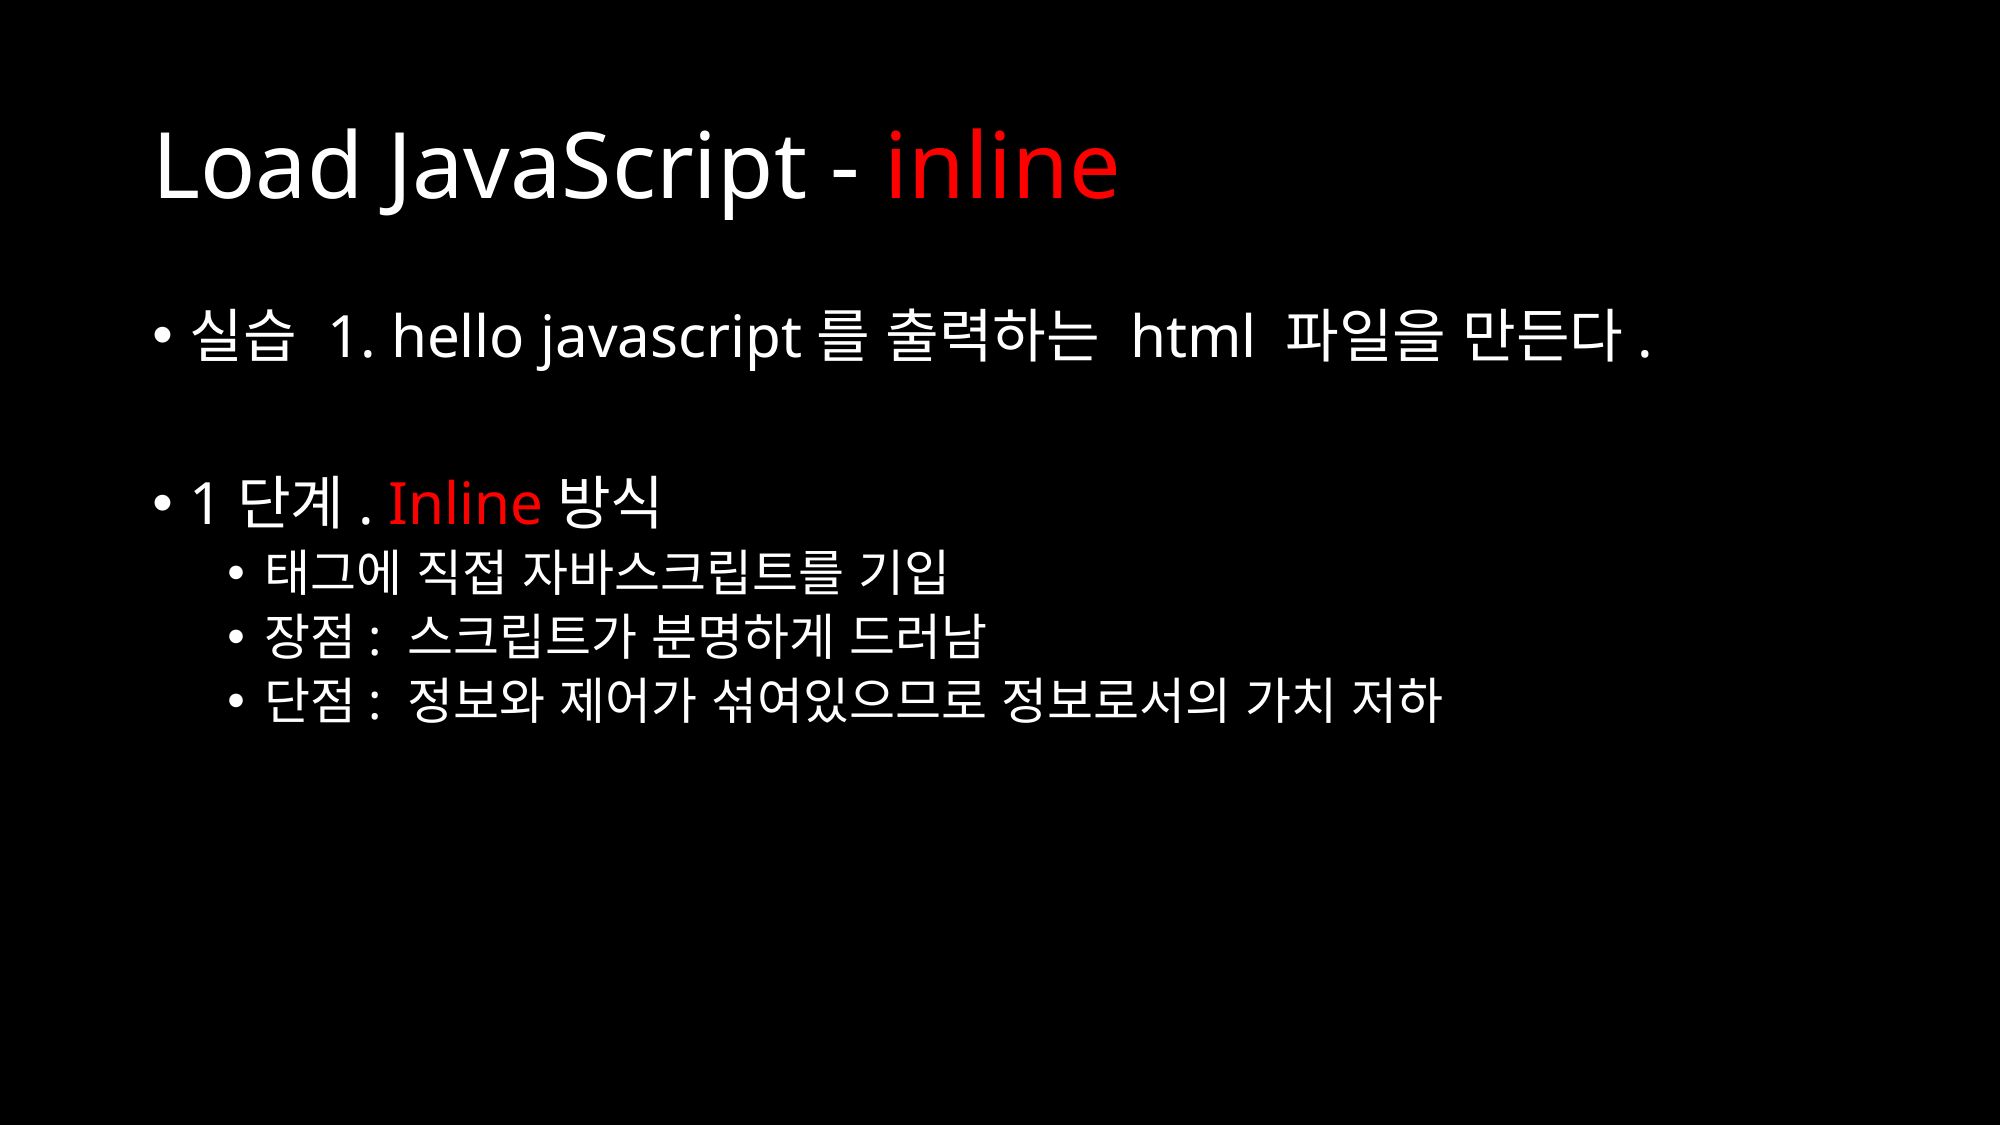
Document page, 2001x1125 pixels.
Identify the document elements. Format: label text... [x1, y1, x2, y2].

list 실습 1. hello javascript를 출력하는 html 파일을 만든다. 1단계. Inline방식 태그에 직접 자바스크립트를 기입 장점: 스크립트가 분명하게 드러남 단점: 정보와 제어가 섞여있으므로 정보로서의 가치 저하 [137, 299, 1863, 1014]
title Load JavaScript - inline [137, 59, 1863, 278]
